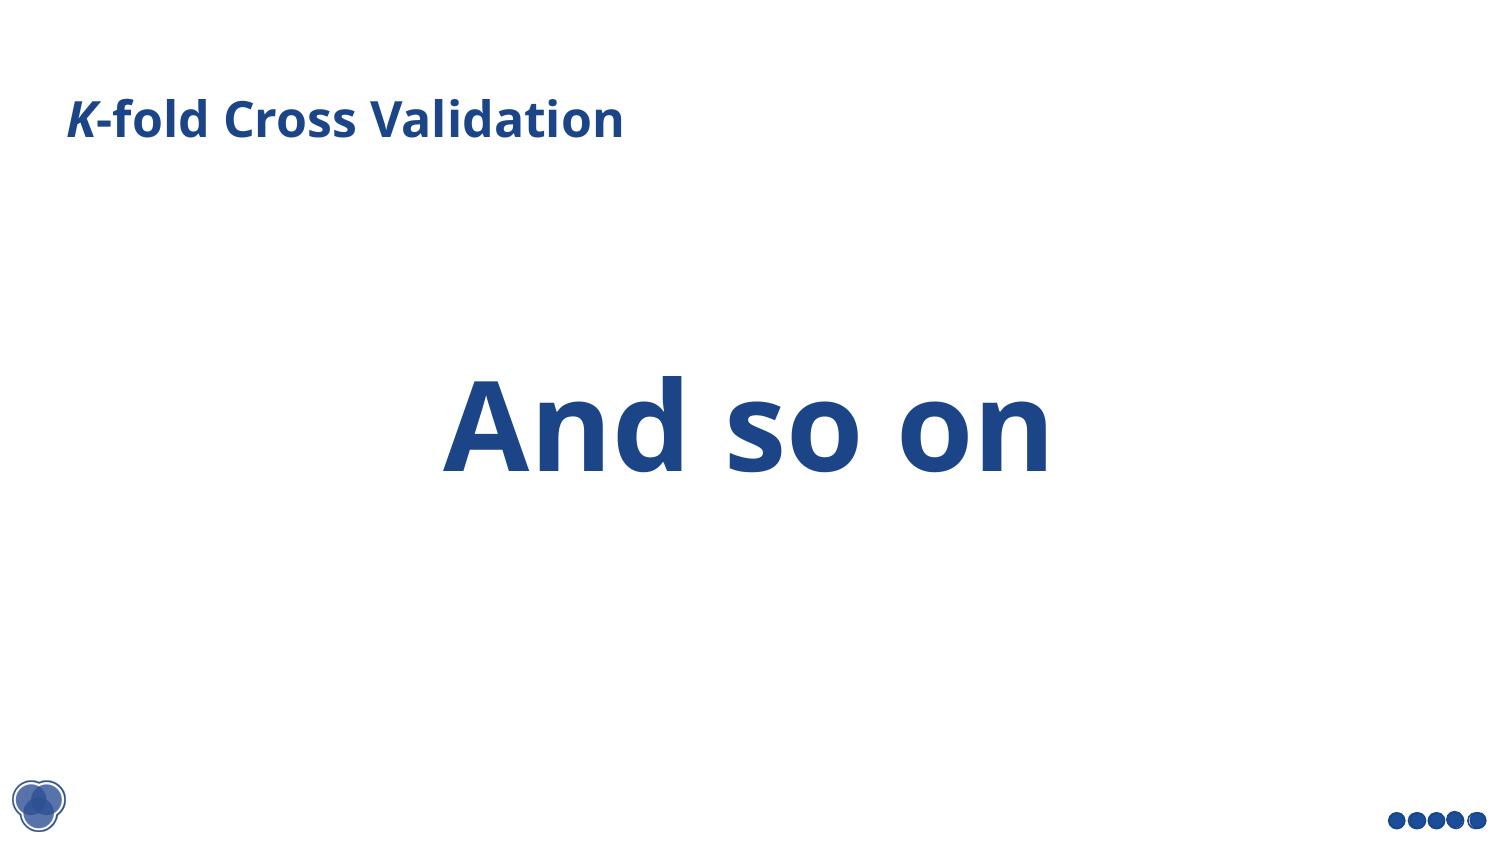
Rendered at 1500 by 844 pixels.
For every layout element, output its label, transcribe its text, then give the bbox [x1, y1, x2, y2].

text_box [1470, 812, 1486, 829]
text_box [1409, 812, 1426, 829]
text_box And so on [367, 238, 1133, 605]
picture [12, 780, 66, 832]
text_box [1429, 812, 1445, 829]
text_box [1446, 811, 1463, 828]
text_box [1389, 812, 1405, 829]
title K-fold Cross Validation [51, 72, 1449, 167]
